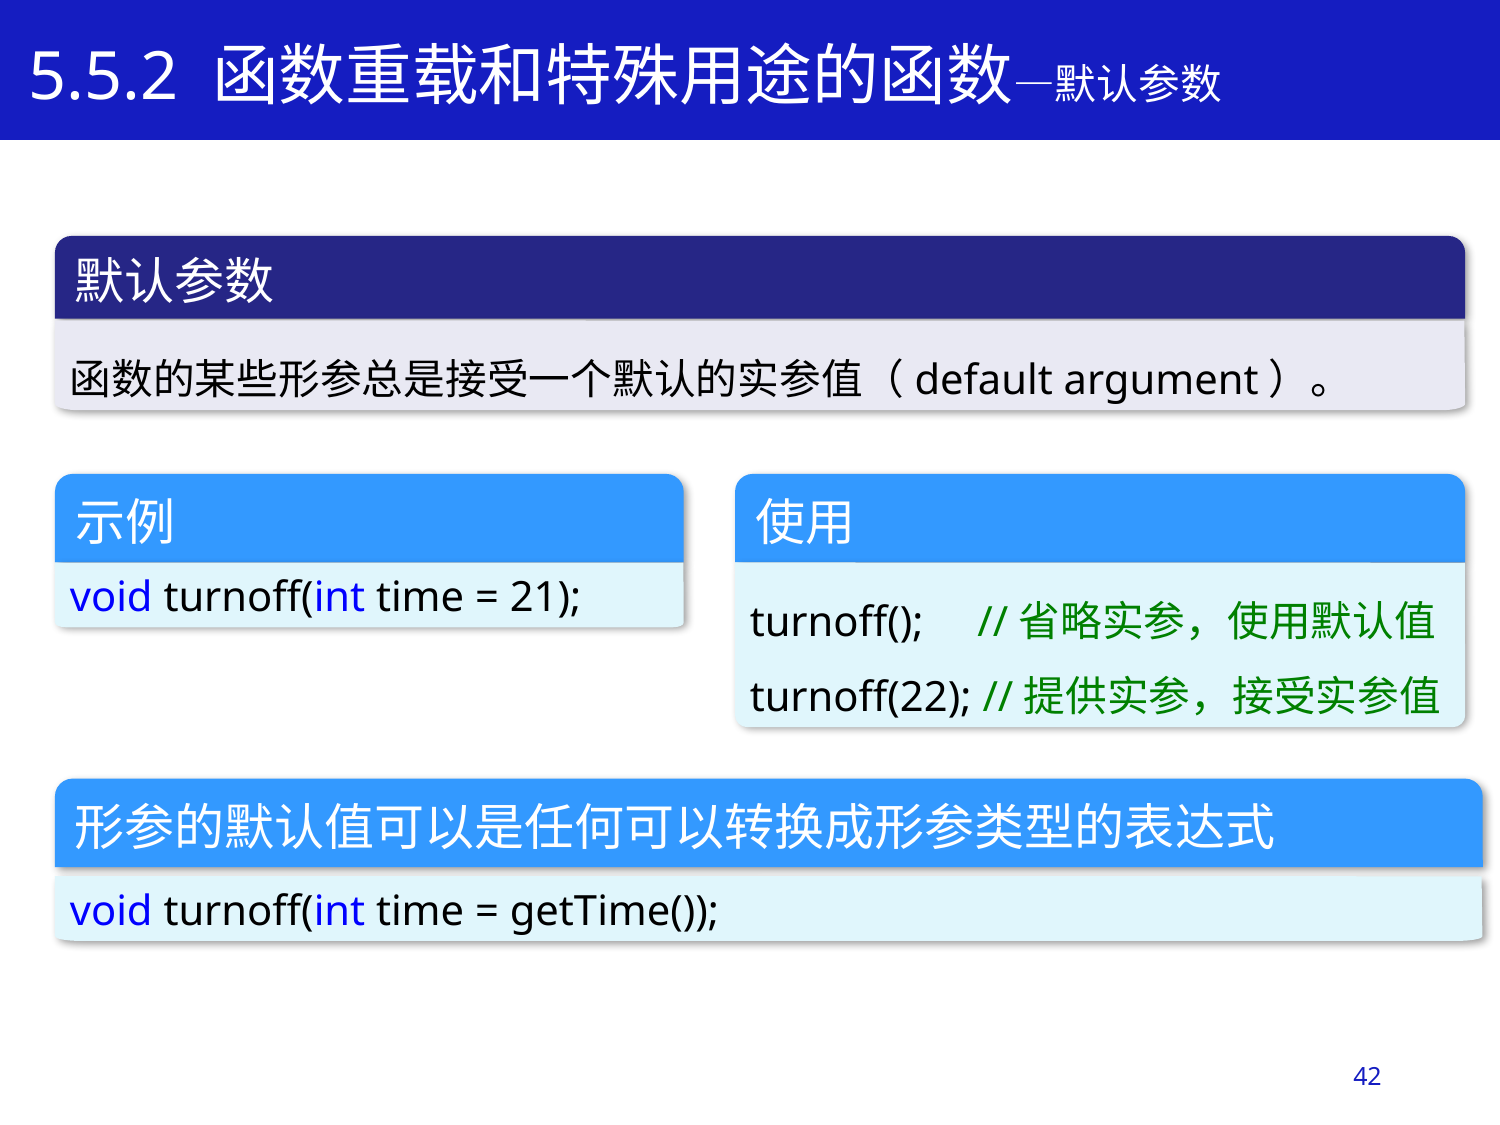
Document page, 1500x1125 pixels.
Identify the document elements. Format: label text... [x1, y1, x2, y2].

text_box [54, 235, 1466, 404]
slide_number 42 [1059, 1047, 1397, 1108]
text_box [54, 778, 1483, 950]
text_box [54, 473, 684, 629]
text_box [735, 473, 1466, 721]
text_box 5.5.2 函数重载和特殊用途的函数—默认参数 [13, 25, 1397, 121]
